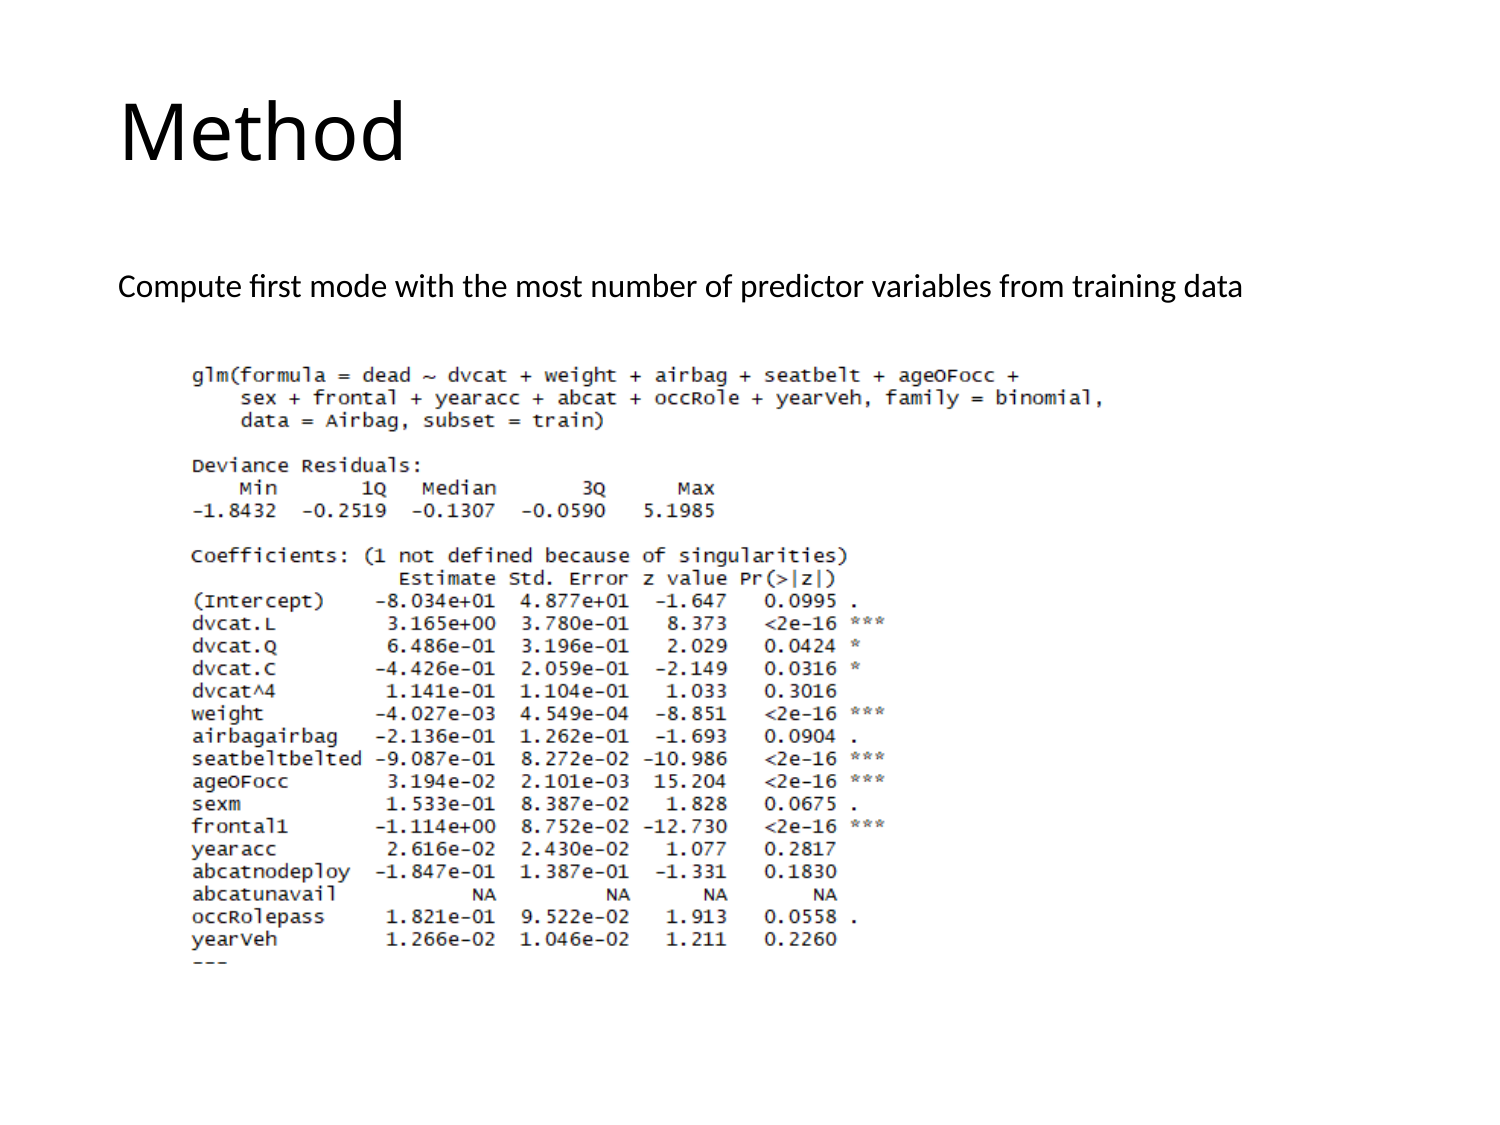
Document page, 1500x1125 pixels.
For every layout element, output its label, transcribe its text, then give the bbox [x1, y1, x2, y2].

title Method [103, 85, 1397, 186]
list Compute first mode with the most number of predictor variables from training data [103, 261, 1397, 901]
picture [189, 364, 1116, 973]
